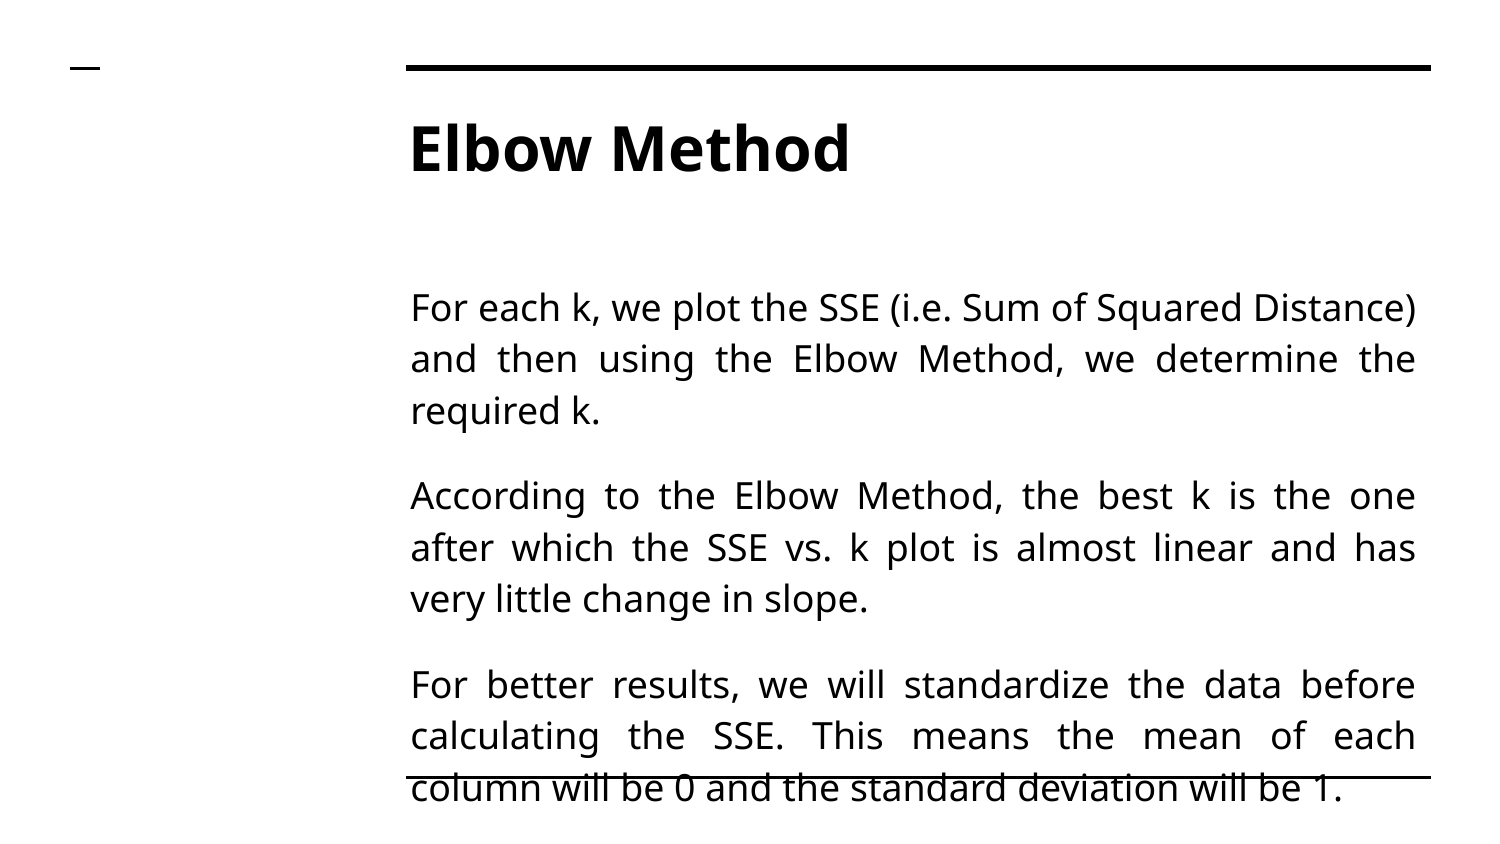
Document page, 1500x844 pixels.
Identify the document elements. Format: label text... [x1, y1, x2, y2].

list For each k, we plot the SSE (i.e. Sum of Squared Distance) and then using the Elbow Method, we determine the required k. According to the Elbow Method, the best k is the one after which the SSE vs. k plot is almost linear and has very little change in slope. For better results, we will standardize the data before calculating the SSE. This means the mean of each column will be 0 and the standard deviation will be 1. [395, 261, 1433, 755]
title Elbow Method [393, 94, 1431, 199]
